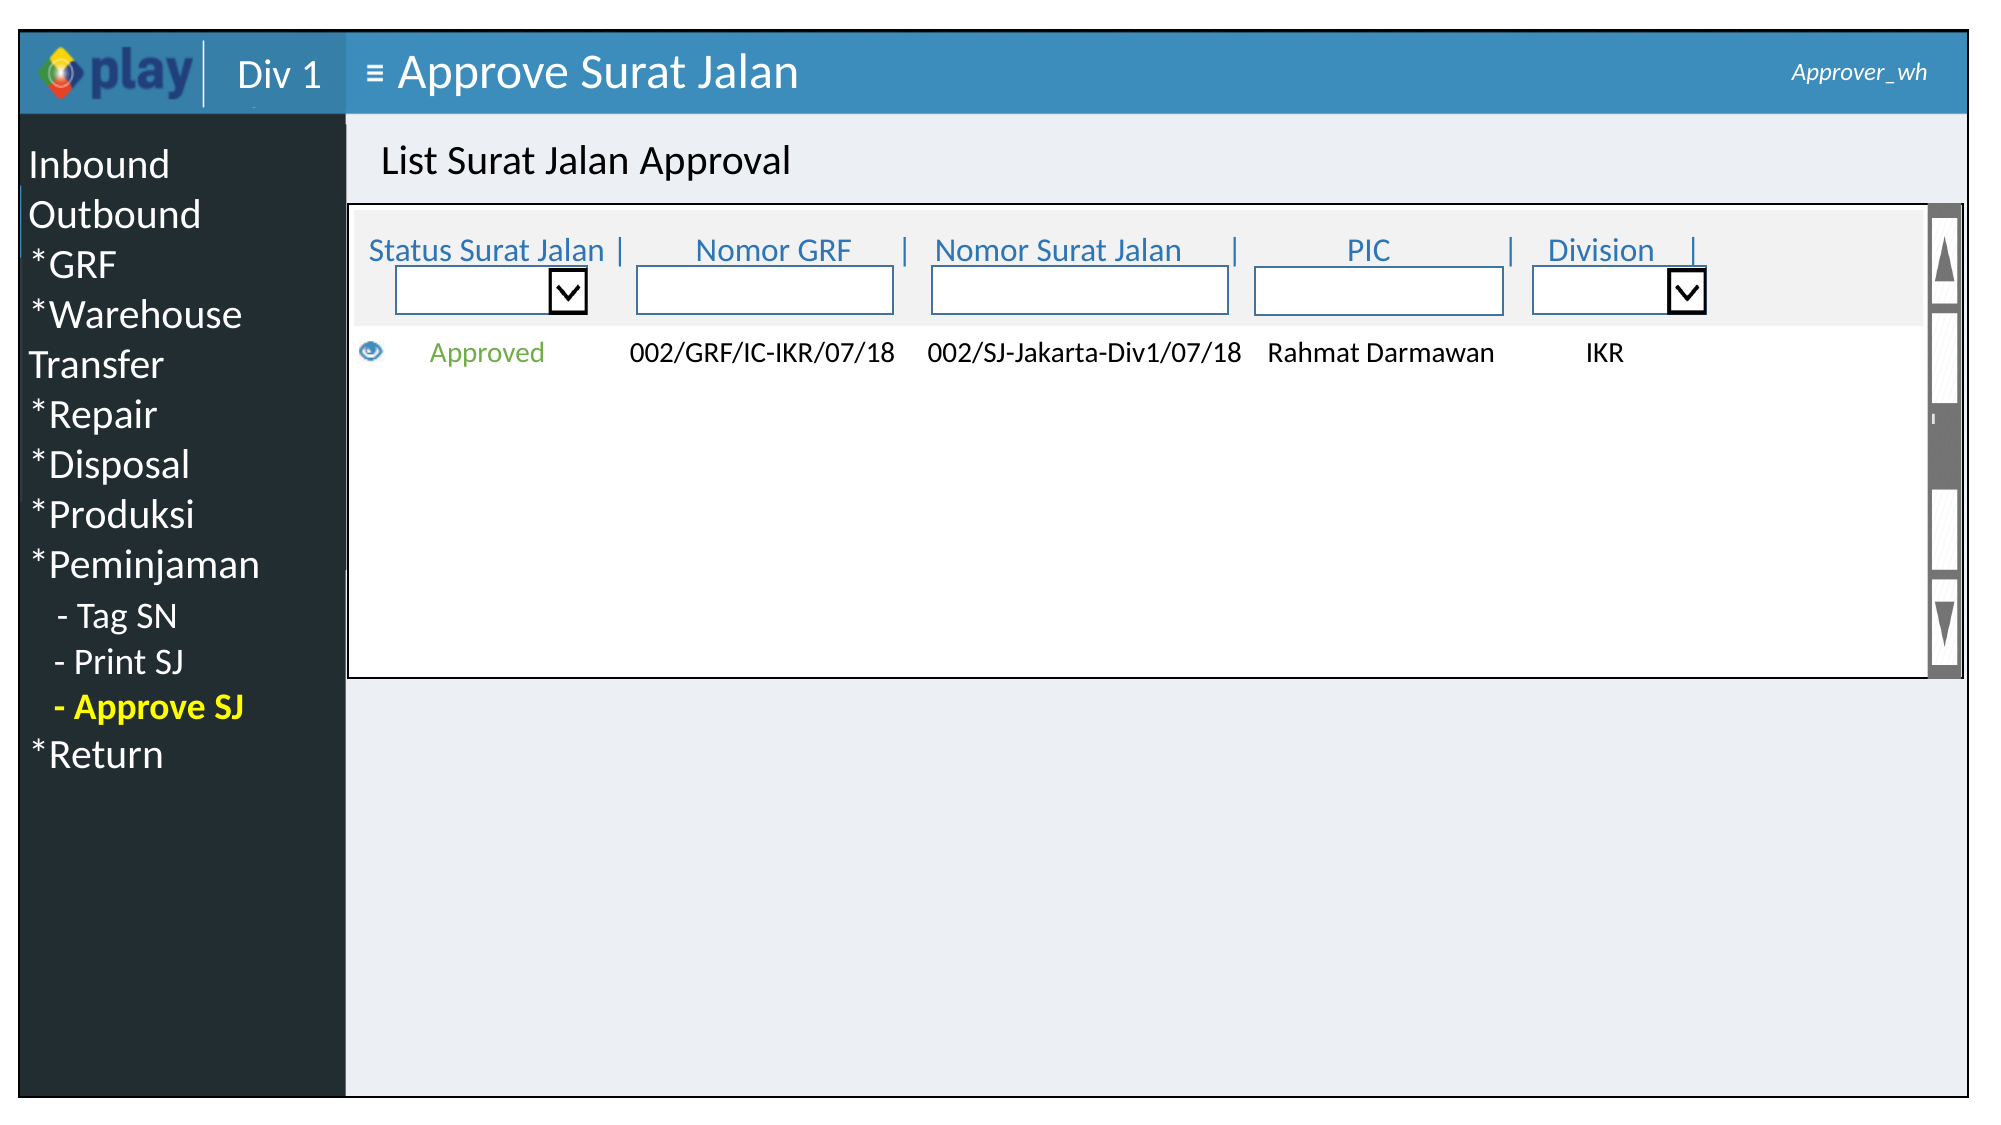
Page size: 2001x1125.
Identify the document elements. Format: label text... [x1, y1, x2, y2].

picture [20, 31, 1967, 1096]
text_box Inbound Outbound *GRF *Warehouse Transfer *Repair *Disposal *Produksi *Peminjaman - Tag SN - Print SJ - Approve SJ *Return [13, 129, 20, 835]
